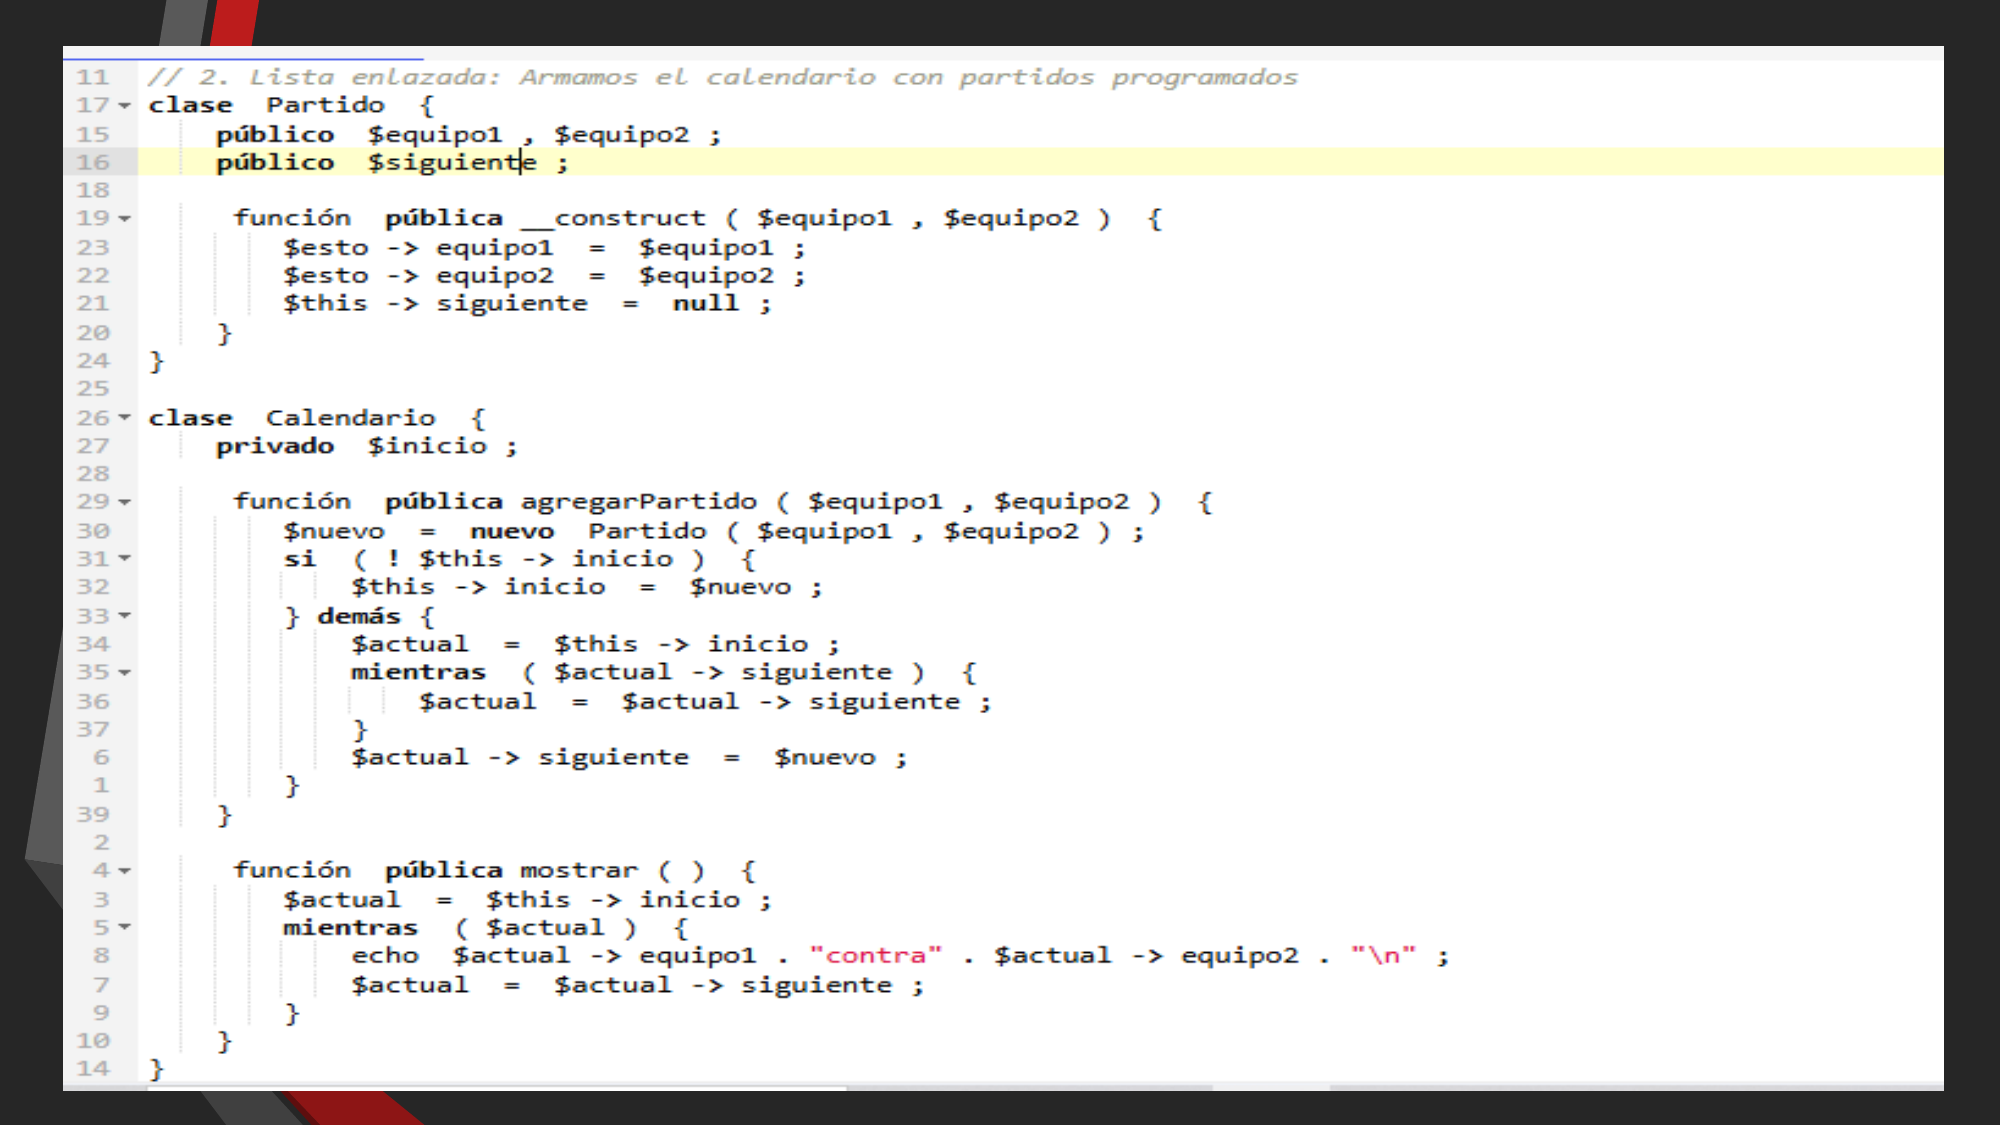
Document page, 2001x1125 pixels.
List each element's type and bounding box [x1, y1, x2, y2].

picture [63, 46, 1944, 1091]
